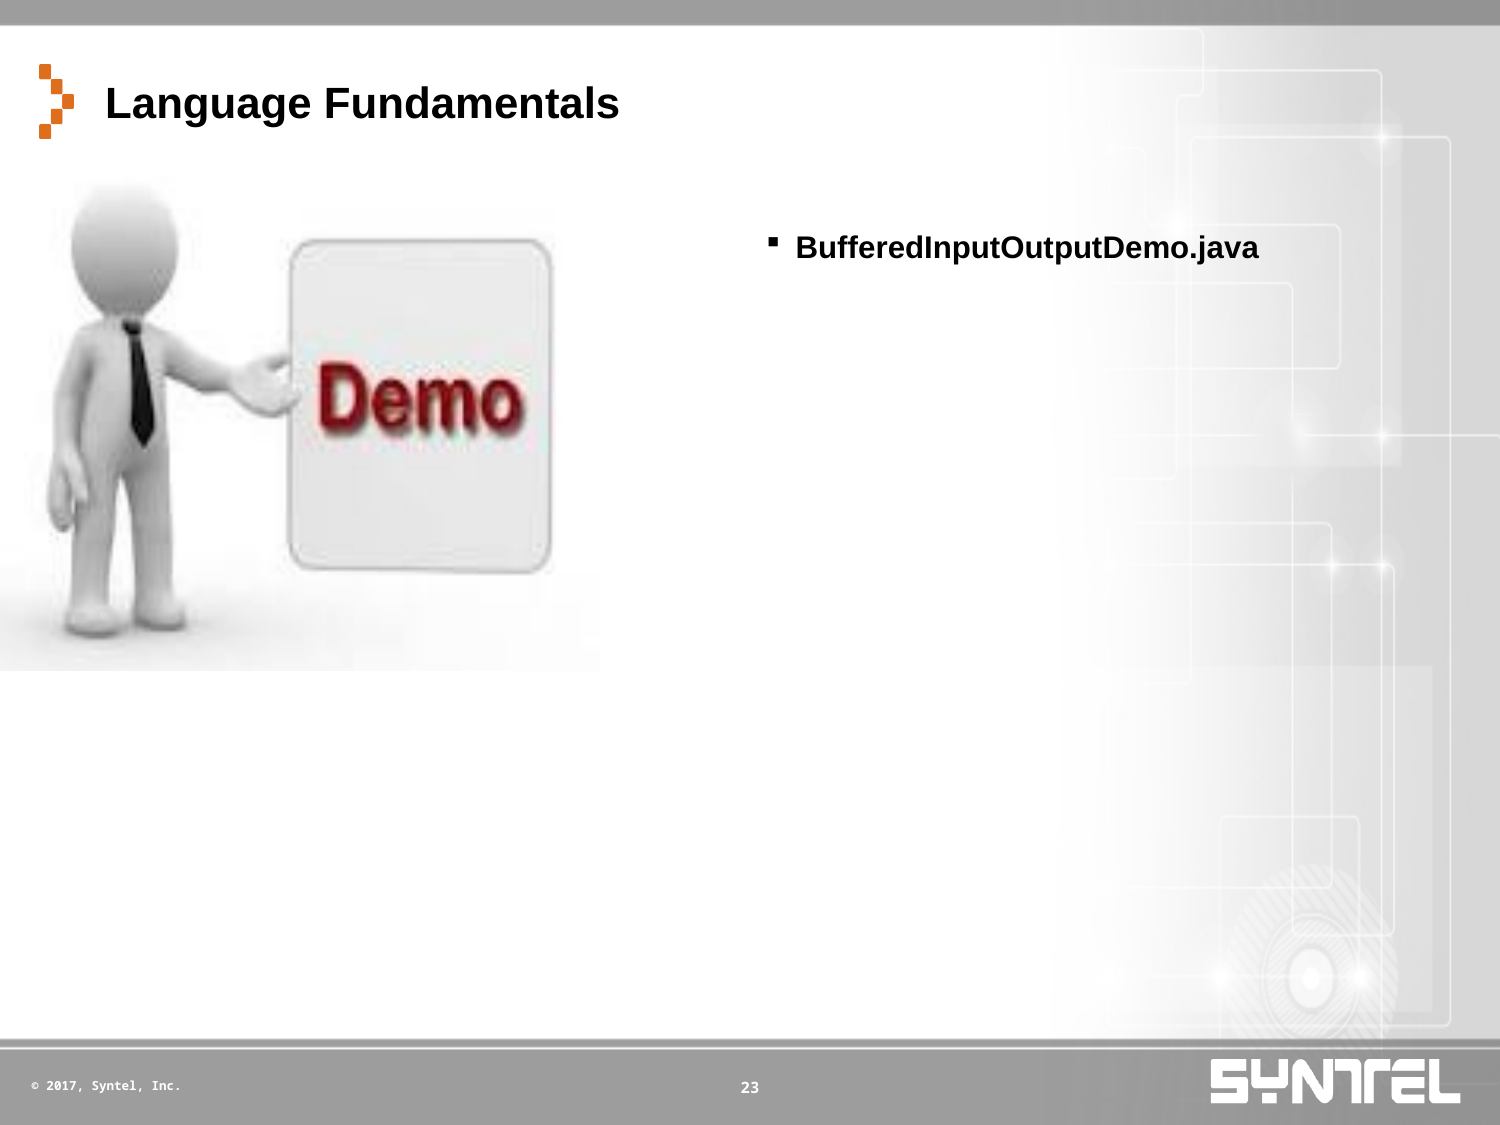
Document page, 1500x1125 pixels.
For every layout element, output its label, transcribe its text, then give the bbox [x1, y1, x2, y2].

list BufferedInputOutputDemo.java [751, 174, 1475, 989]
text_box [99, 187, 763, 1002]
picture [0, 0, 1500, 1125]
title Language Fundamentals [90, 43, 1462, 160]
